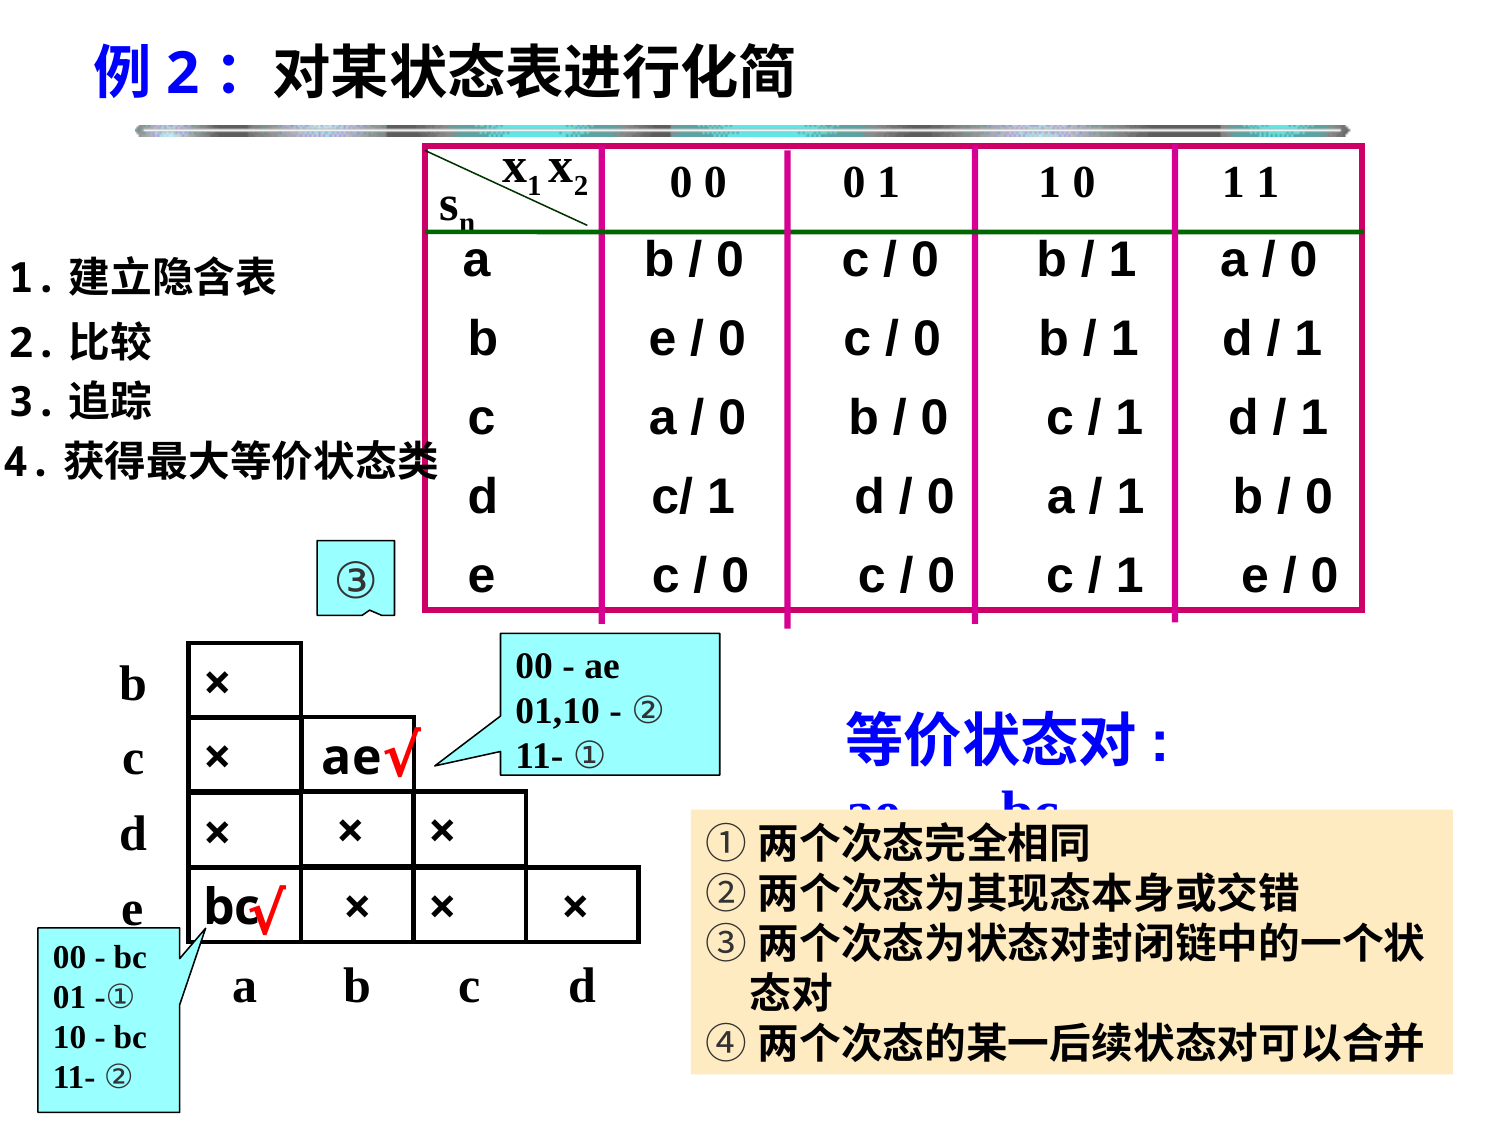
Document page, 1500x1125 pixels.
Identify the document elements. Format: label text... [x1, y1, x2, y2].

text_box ①两个次态完全相同 ②两个次态为其现态本身或交错 ③两个次态为状态对封闭链中的一个状态对 ④两个次态的某一后续状态对可以合并 [690, 809, 1453, 1075]
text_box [424, 125, 1365, 634]
text_box 等价状态对: ae ，bc [830, 695, 1433, 809]
text_box ③ [317, 540, 395, 616]
text_box 例2：对某状态表进行化简 [37, 27, 1500, 113]
text_box 00 - ae 01,10 - ② 11- ① [641, 642, 720, 776]
text_box 00 - bc 01 -① 10 - bc 11- ② [37, 927, 180, 1113]
text_box 1.建立隐含表 [0, 249, 305, 309]
picture [135, 125, 424, 138]
text_box 2.比较 [0, 314, 419, 375]
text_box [76, 642, 639, 1021]
text_box 4.获得最大等价状态类 [0, 426, 419, 492]
text_box 3.追踪 [0, 373, 349, 426]
